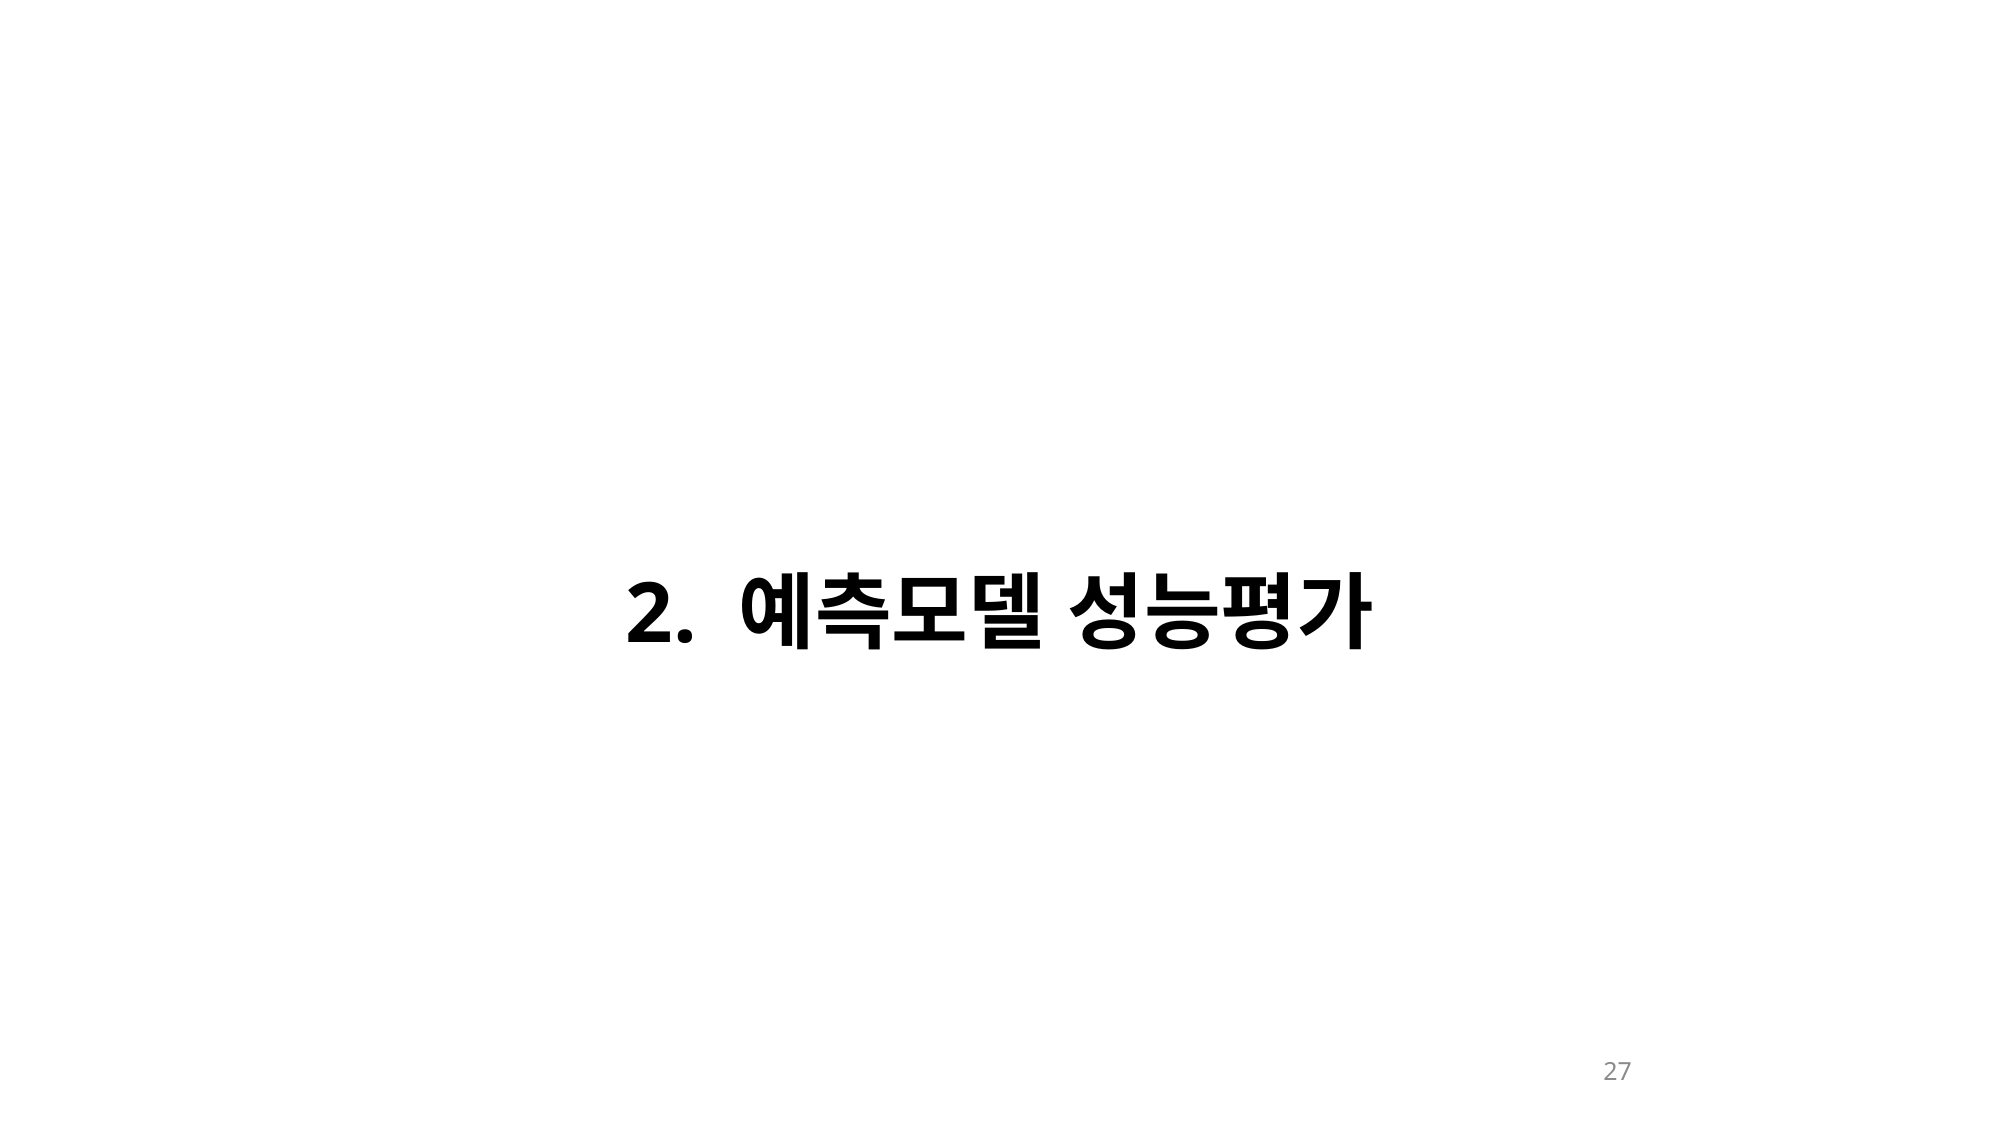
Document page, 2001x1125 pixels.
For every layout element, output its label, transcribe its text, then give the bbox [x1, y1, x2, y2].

slide_number 27 [1309, 1042, 1647, 1103]
text_box 2. 예측모델 성능평가 [610, 491, 1389, 667]
